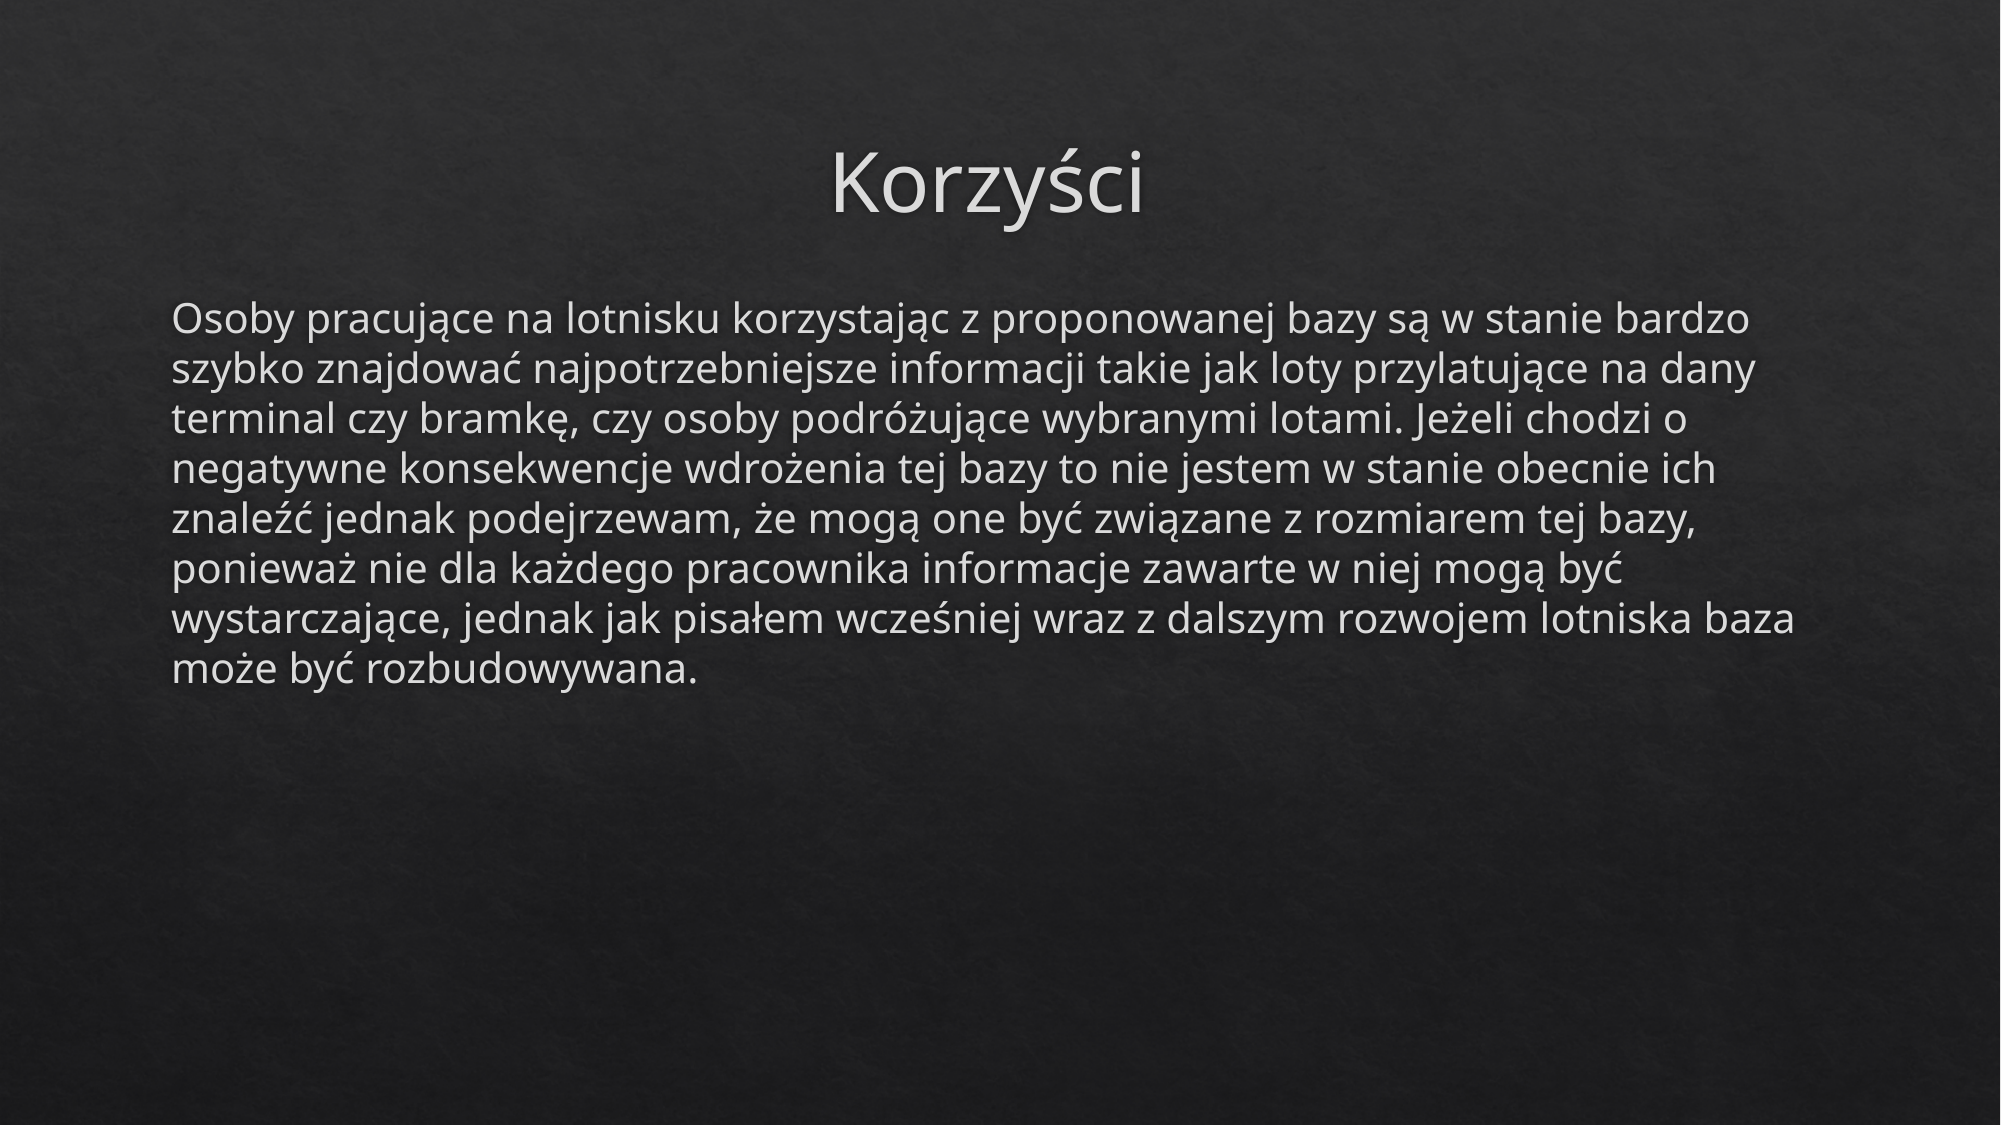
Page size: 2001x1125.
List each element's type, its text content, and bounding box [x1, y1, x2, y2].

list Osoby pracujące na lotnisku korzystając z proponowanej bazy są w stanie bardzo szybko znajdować najpotrzebniejsze informacji takie jak loty przylatujące na dany terminal czy bramkę, czy osoby podróżujące wybranymi lotami. Jeżeli chodzi o negatywne konsekwencje wdrożenia tej bazy to nie jestem w stanie obecnie ich znaleźć jednak podejrzewam, że mogą one być związane z rozmiarem tej bazy, ponieważ nie dla każdego pracownika informacje zawarte w niej mogą być wystarczające, jednak jak pisałem wcześniej wraz z dalszym rozwojem lotniska baza może być rozbudowywana. [149, 284, 1849, 950]
title Korzyści [149, 99, 1849, 260]
